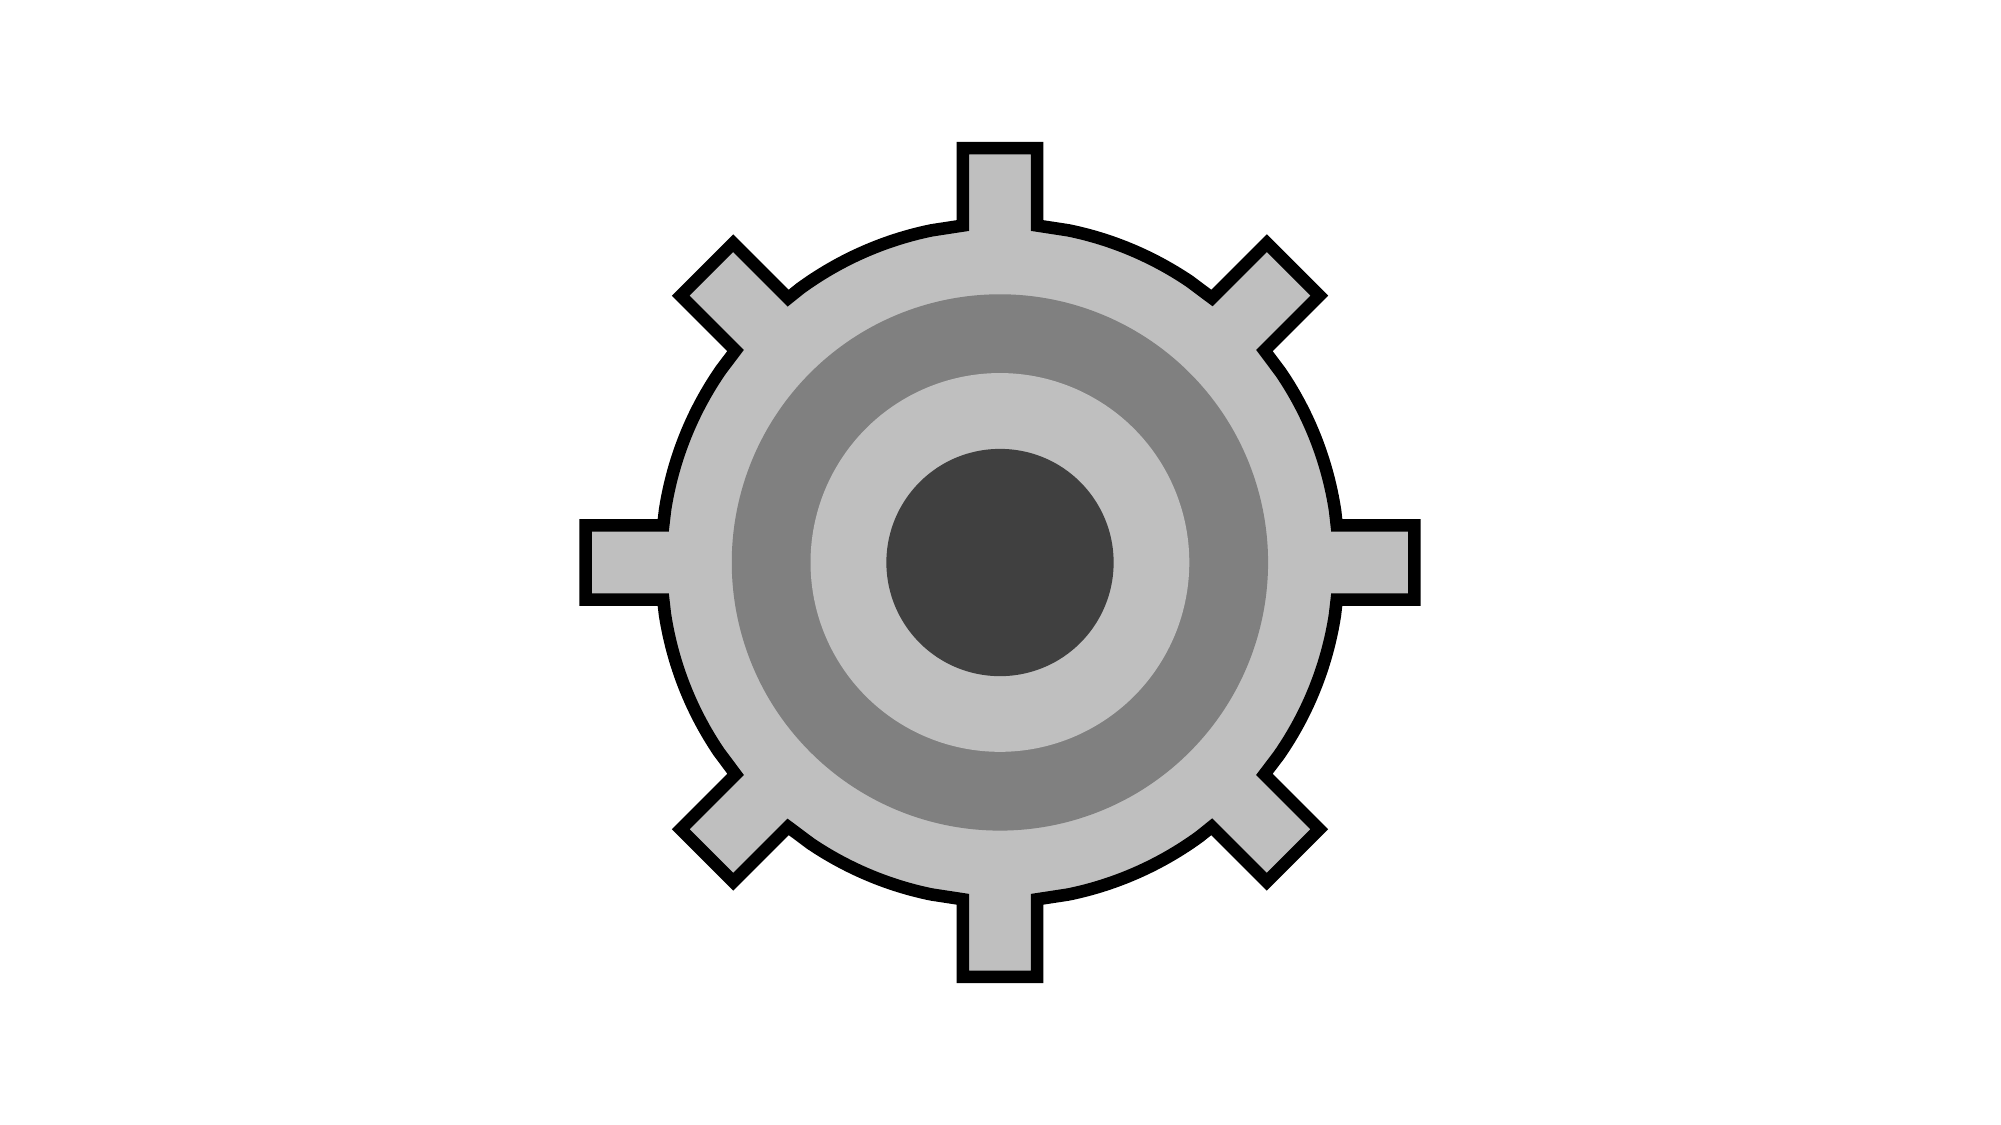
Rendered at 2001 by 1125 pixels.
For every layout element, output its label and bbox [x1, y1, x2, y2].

text_box [471, 34, 1529, 1091]
